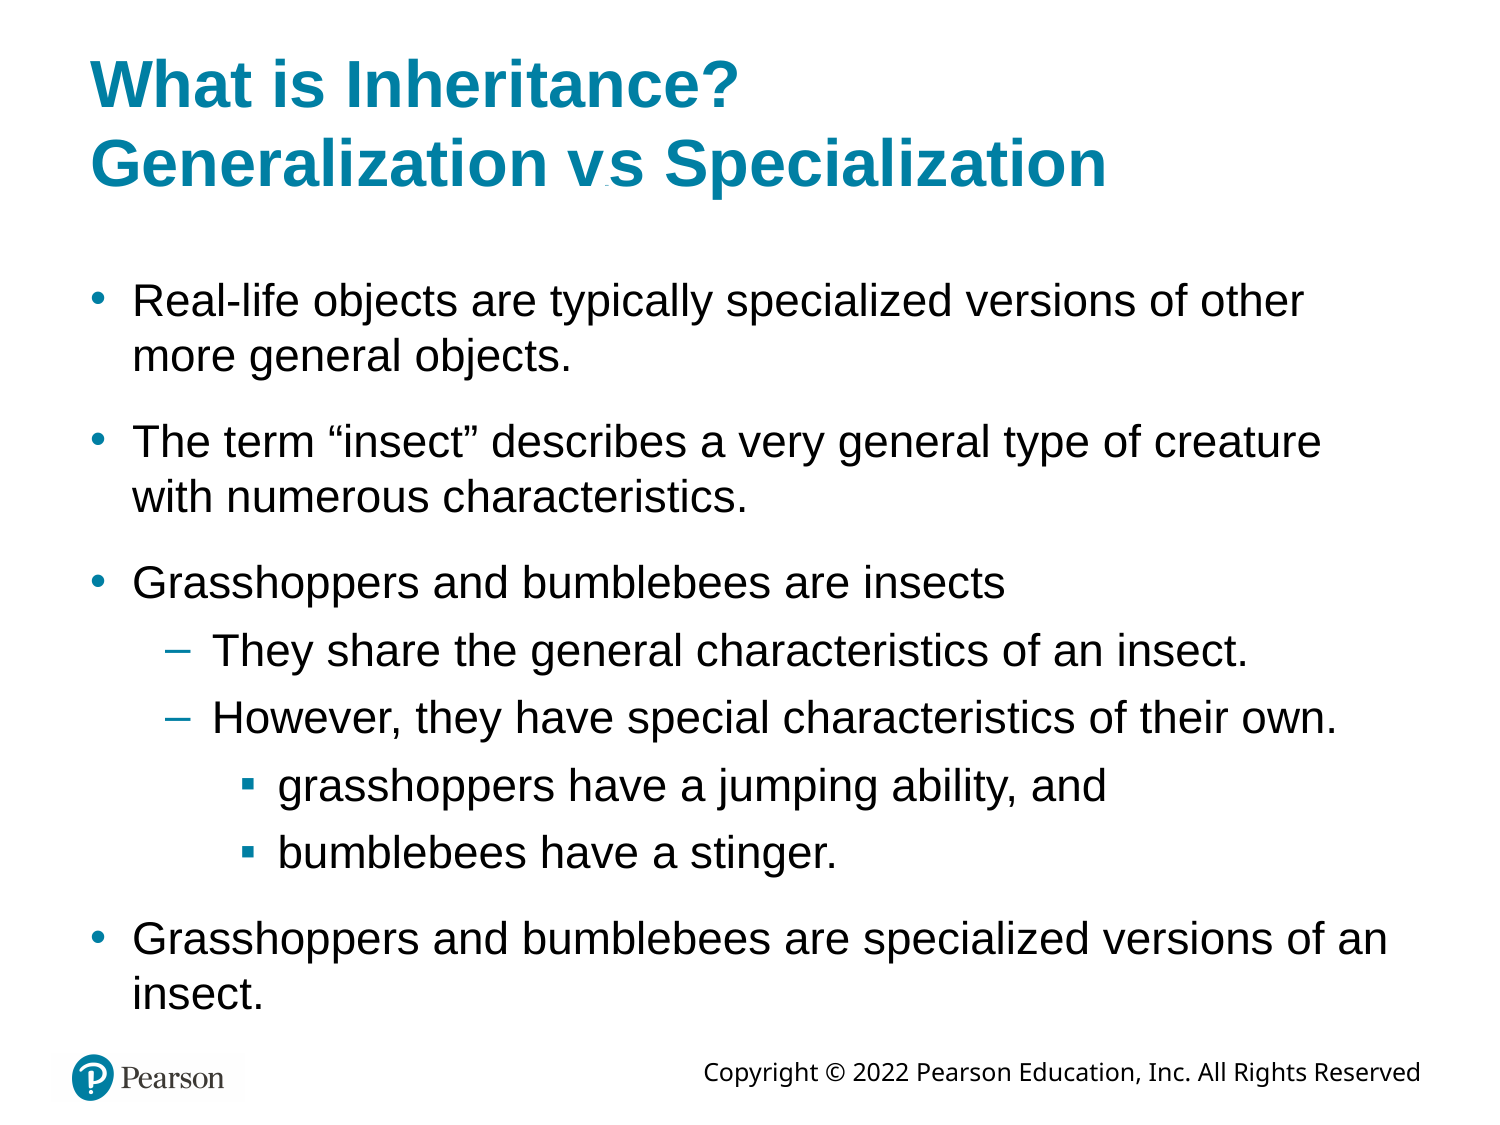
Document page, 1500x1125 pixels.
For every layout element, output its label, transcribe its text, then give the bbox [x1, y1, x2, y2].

list Real-life objects are typically specialized versions of other more general objects. The term “insect” describes a very general type of creature with numerous characteristics. Grasshoppers and bumblebees are insects They share the general characteristics of an insect. However, they have special characteristics of their own. grasshoppers have a jumping ability, and bumblebees have a stinger. Grasshoppers and bumblebees are specialized versions of an insect. [75, 255, 1425, 1034]
picture [51, 1053, 245, 1102]
title What is Inheritance? Generalization versus Specialization [75, 35, 1425, 216]
